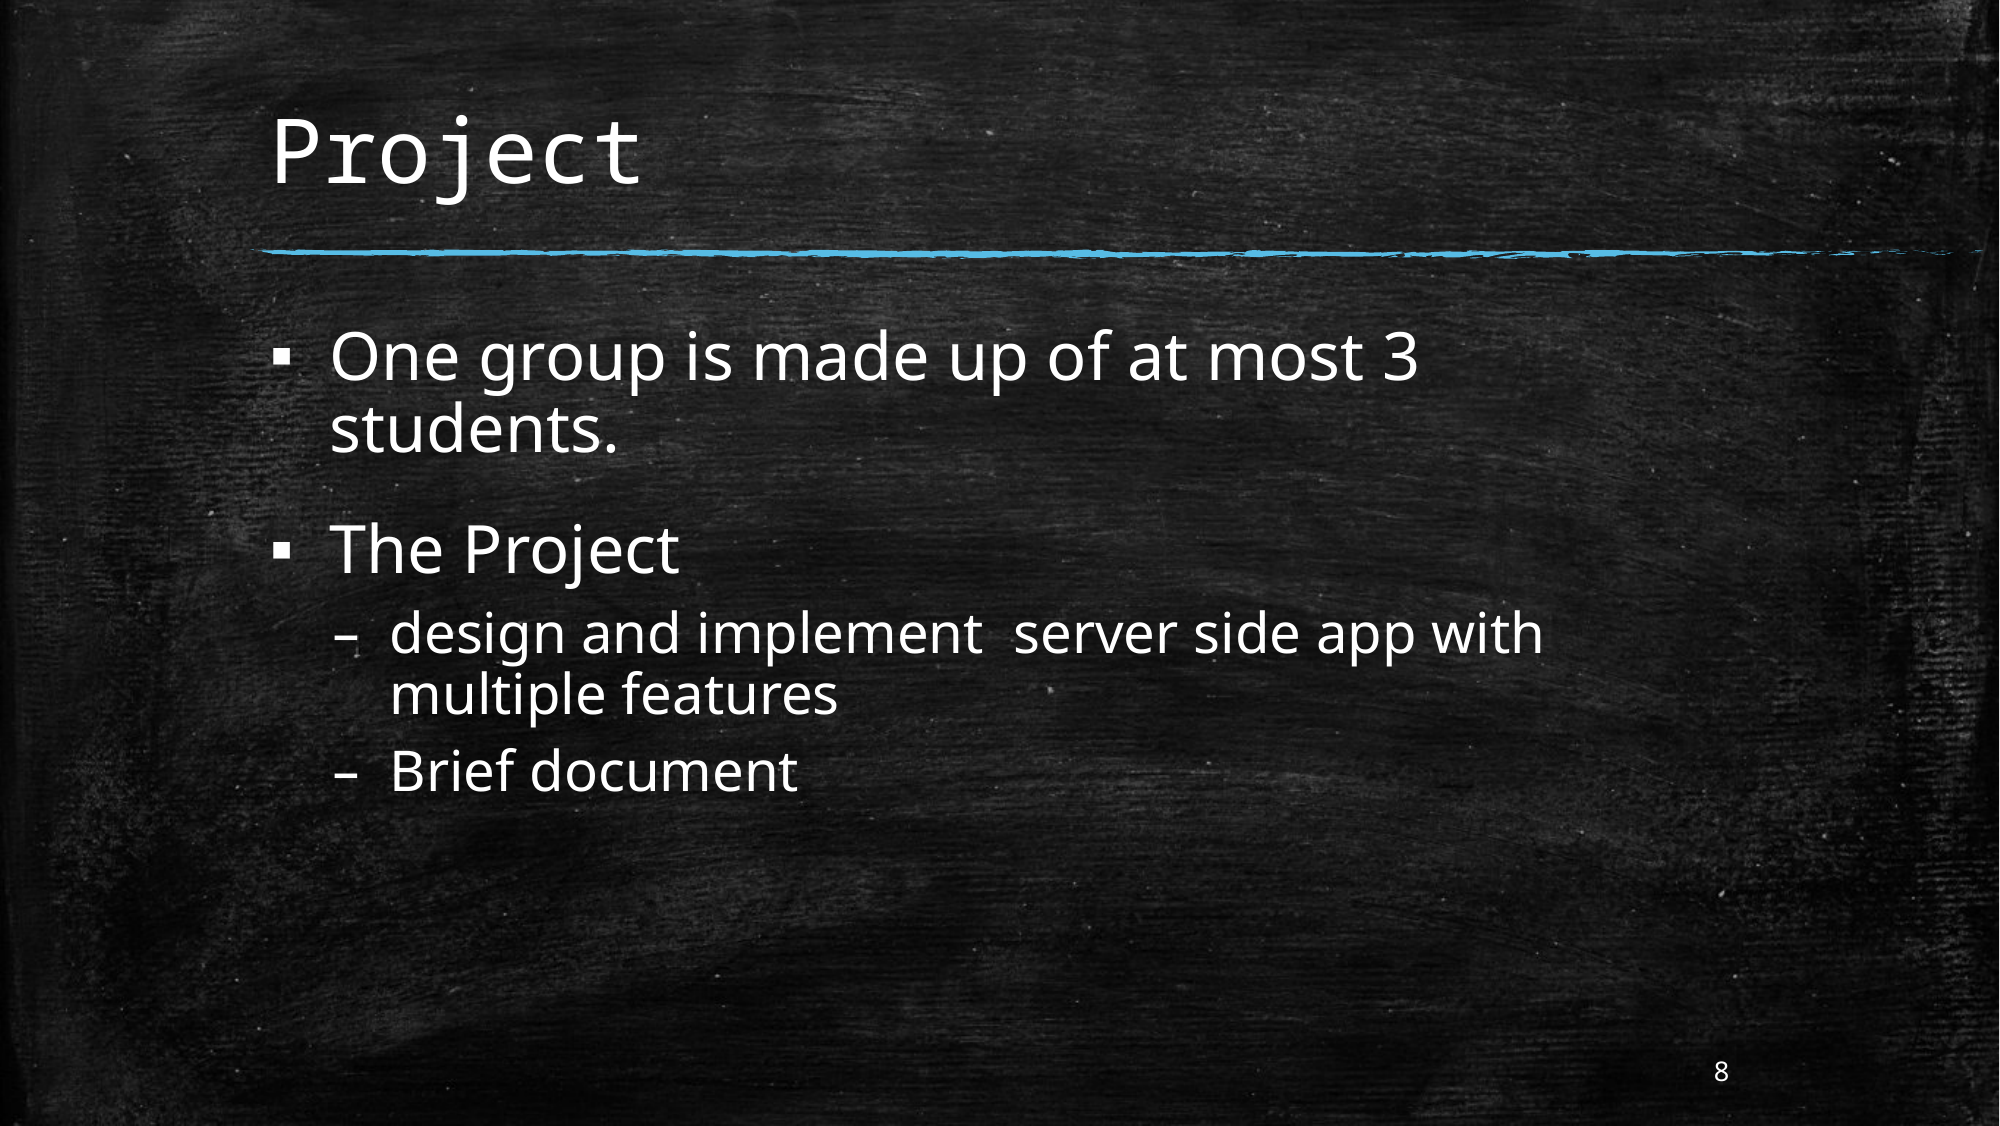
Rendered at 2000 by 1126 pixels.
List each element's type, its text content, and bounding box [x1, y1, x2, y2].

list One group is made up of at most 3 students. The Project design and implement server side app with multiple features Brief document [249, 312, 1750, 1013]
title Project [249, 45, 1750, 213]
slide_number 8 [1562, 1050, 1750, 1096]
